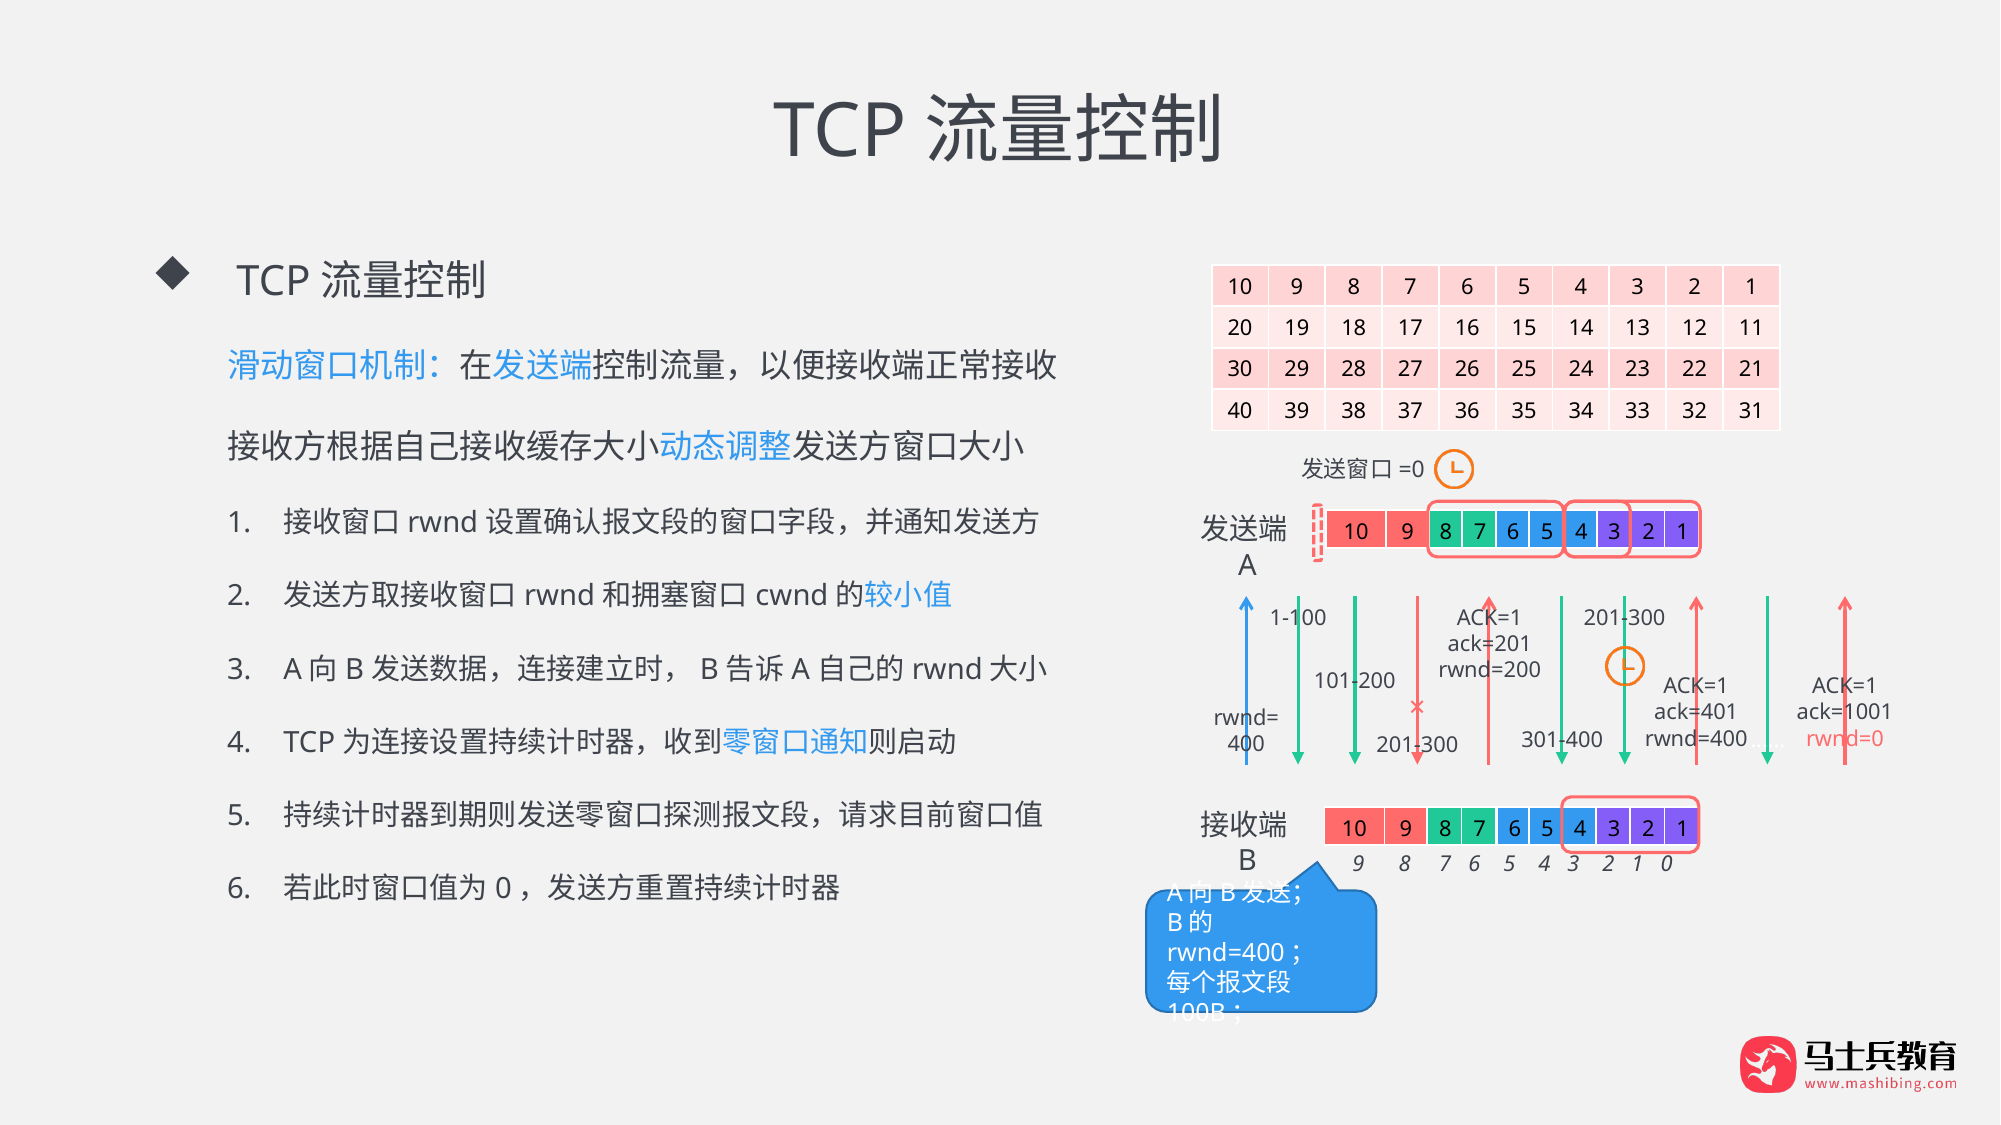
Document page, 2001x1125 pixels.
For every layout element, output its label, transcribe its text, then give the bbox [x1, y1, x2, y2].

table_cell 19 [1269, 307, 1324, 347]
table_header 10 [1327, 511, 1385, 547]
table_cell 36 [1440, 390, 1495, 430]
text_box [1777, 596, 1913, 765]
table_header 6 [1440, 266, 1495, 305]
table_cell 33 [1610, 390, 1665, 430]
table_cell 29 [1269, 349, 1324, 388]
table_cell 31 [1724, 390, 1779, 430]
table_cell 35 [1497, 390, 1552, 430]
text_box 接收端B [1176, 799, 1318, 884]
table_header 1 [1724, 266, 1779, 305]
table_cell 14 [1553, 307, 1608, 347]
table_cell 37 [1383, 390, 1438, 430]
table_cell 17 [1383, 307, 1438, 347]
table_header 7 [1383, 266, 1438, 305]
table_cell 18 [1326, 307, 1381, 347]
table_header 9 [1385, 808, 1426, 844]
table_cell 16 [1440, 307, 1495, 347]
table_cell 27 [1383, 349, 1438, 388]
table_cell 28 [1326, 349, 1381, 388]
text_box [1195, 596, 1298, 767]
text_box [1359, 596, 1476, 765]
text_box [1566, 596, 1628, 765]
table_cell 24 [1553, 349, 1608, 388]
table_header 8 [1326, 266, 1381, 305]
table_header 9 [1387, 511, 1426, 547]
table_header 8 [1428, 808, 1461, 844]
table_cell 15 [1497, 307, 1552, 347]
list TCP流量控制 滑动窗口机制：在发送端控制流量，以便接收端正常接收 接收方根据自己接收缓存大小动态调整发送方窗口大小 接收窗口rwnd设置确认报文段的窗口字段，并通知发送方 发送方取接收窗口rwnd和拥塞窗口cwnd的较小值 A向B发送数据，连接建立时，B告诉A自己的rwnd大小 TCP为连接设置持续计时器，收到零窗口通知则启动 持续计时器到期则发送零窗口探测报文段，请求目前窗口值 若此时窗口值为0，发送方重置持续计时器 [137, 222, 1862, 1065]
picture [1740, 1036, 1956, 1093]
table_cell 38 [1326, 390, 1381, 430]
table_header 10 [1325, 808, 1384, 844]
table_cell 34 [1553, 390, 1608, 430]
text_box [1564, 500, 1632, 558]
table_cell 40 [1213, 390, 1268, 430]
text_box [1560, 795, 1700, 854]
table_header 5 [1497, 266, 1552, 305]
title TCP流量控制 [137, 43, 1862, 222]
table_header 5 [1530, 808, 1560, 844]
table_header 4 [1553, 266, 1608, 305]
text_box A向B发送； B的rwnd=400； 每个报文段100B； [1145, 860, 1378, 1013]
table_cell 13 [1610, 307, 1665, 347]
table_cell 22 [1667, 349, 1722, 388]
table_cell 30 [1213, 349, 1268, 388]
table_cell 21 [1724, 349, 1779, 388]
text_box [1628, 596, 1731, 765]
table_header 9 [1269, 266, 1324, 305]
text_box 9 8 7 6 5 4 3 2 1 0 [1325, 841, 1701, 883]
table_cell 26 [1440, 349, 1495, 388]
table_cell 12 [1667, 307, 1722, 347]
table_header 7 [1462, 808, 1495, 844]
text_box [1476, 596, 1504, 765]
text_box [1298, 596, 1359, 765]
table_cell 23 [1610, 349, 1665, 388]
table_cell 11 [1724, 307, 1779, 347]
table_header 6 [1498, 808, 1528, 844]
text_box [1731, 596, 1777, 765]
table_cell 25 [1497, 349, 1552, 388]
text_box [1624, 500, 1702, 558]
table_header 2 [1667, 266, 1722, 305]
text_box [1275, 447, 1474, 491]
text_box [1312, 503, 1323, 562]
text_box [1504, 596, 1566, 765]
table_cell 32 [1667, 390, 1722, 430]
table_cell 39 [1269, 390, 1324, 430]
table_cell 20 [1213, 307, 1268, 347]
text_box [1426, 500, 1565, 558]
table_header 10 [1213, 266, 1268, 305]
text_box 发送端A [1176, 503, 1318, 589]
table_header 3 [1610, 266, 1665, 305]
